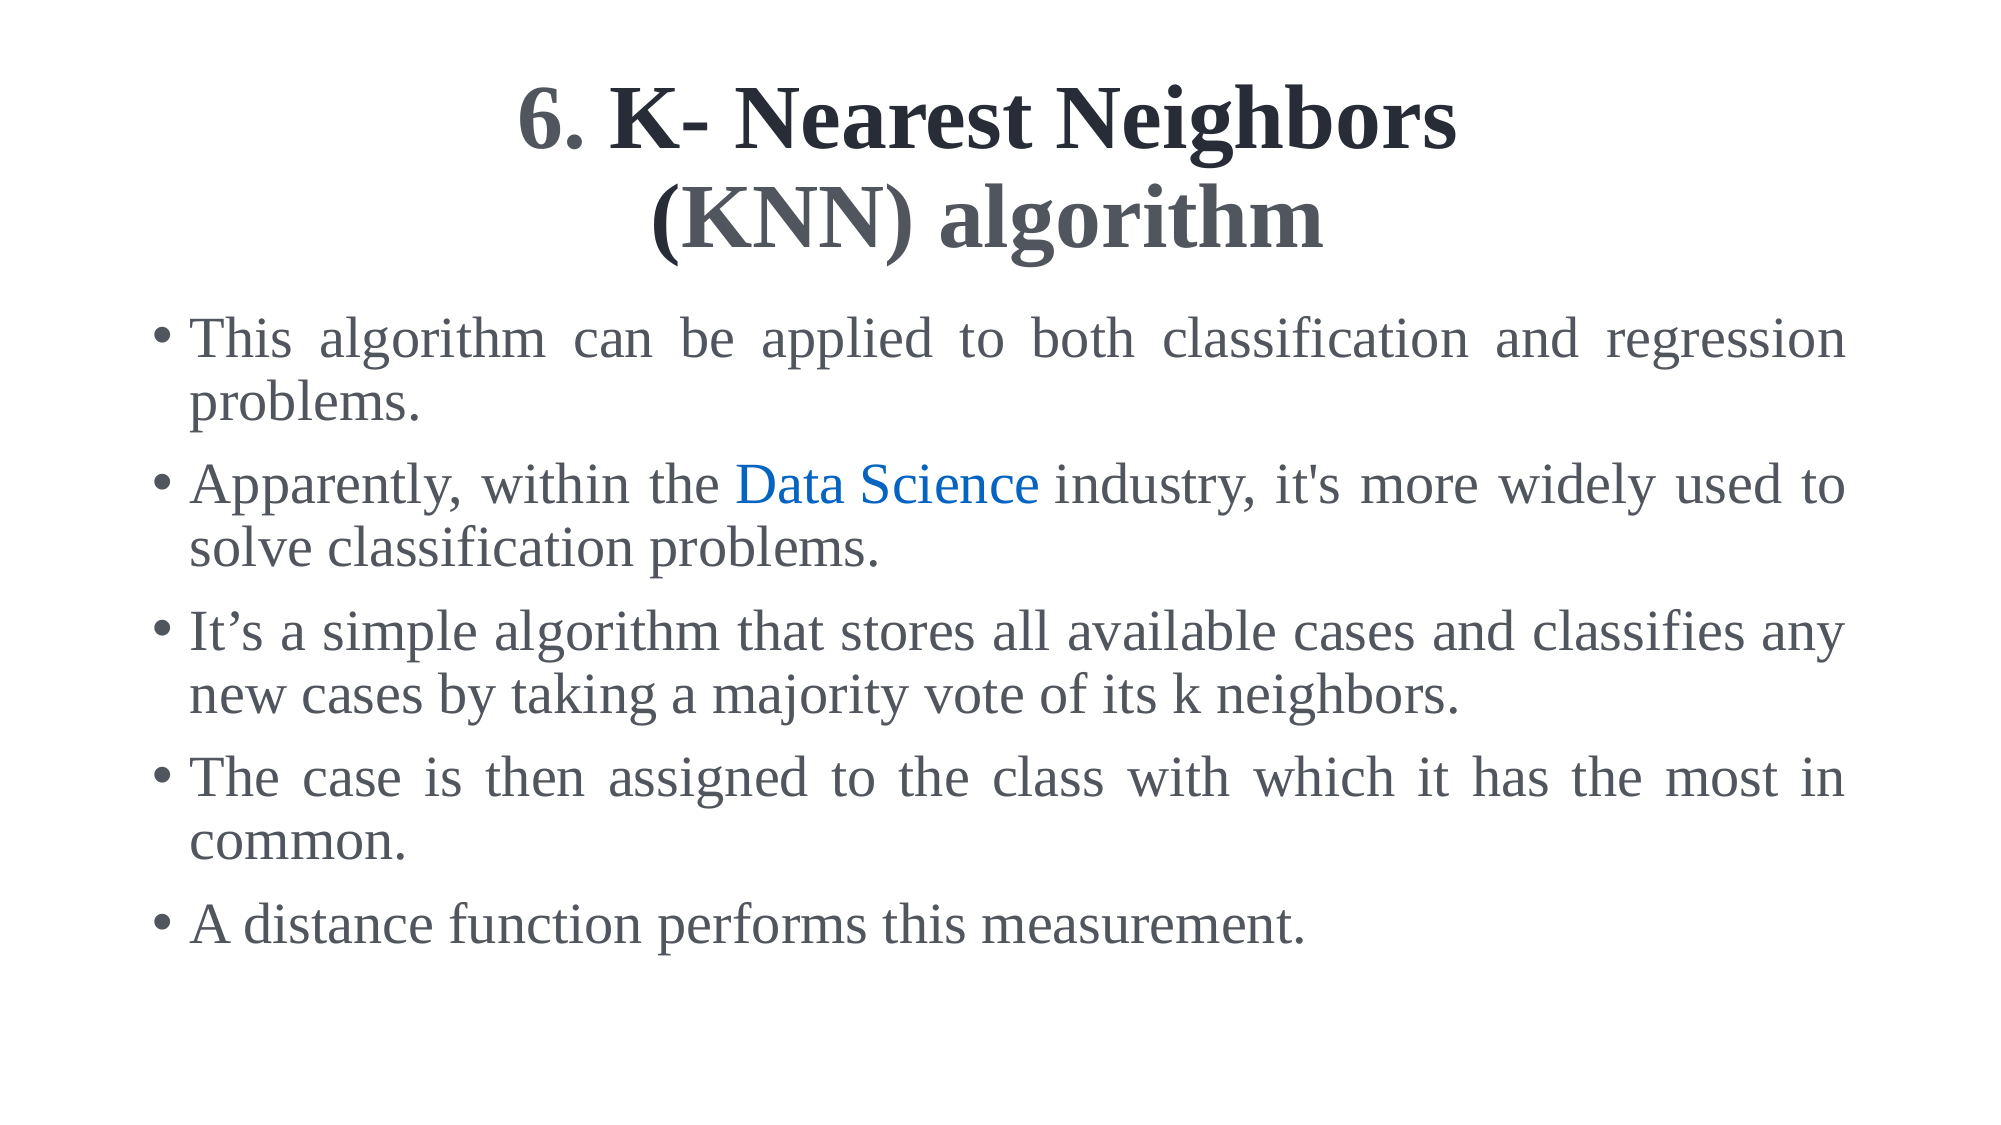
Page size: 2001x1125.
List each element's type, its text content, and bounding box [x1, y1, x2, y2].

title 6. K- Nearest Neighbors (KNN) algorithm [137, 59, 1863, 278]
list This algorithm can be applied to both classification and regression problems. Apparently, within the Data Science industry, it's more widely used to solve classification problems. It’s a simple algorithm that stores all available cases and classifies any new cases by taking a majority vote of its k neighbors. The case is then assigned to the class with which it has the most in common. A distance function performs this measurement. [137, 299, 1863, 1014]
